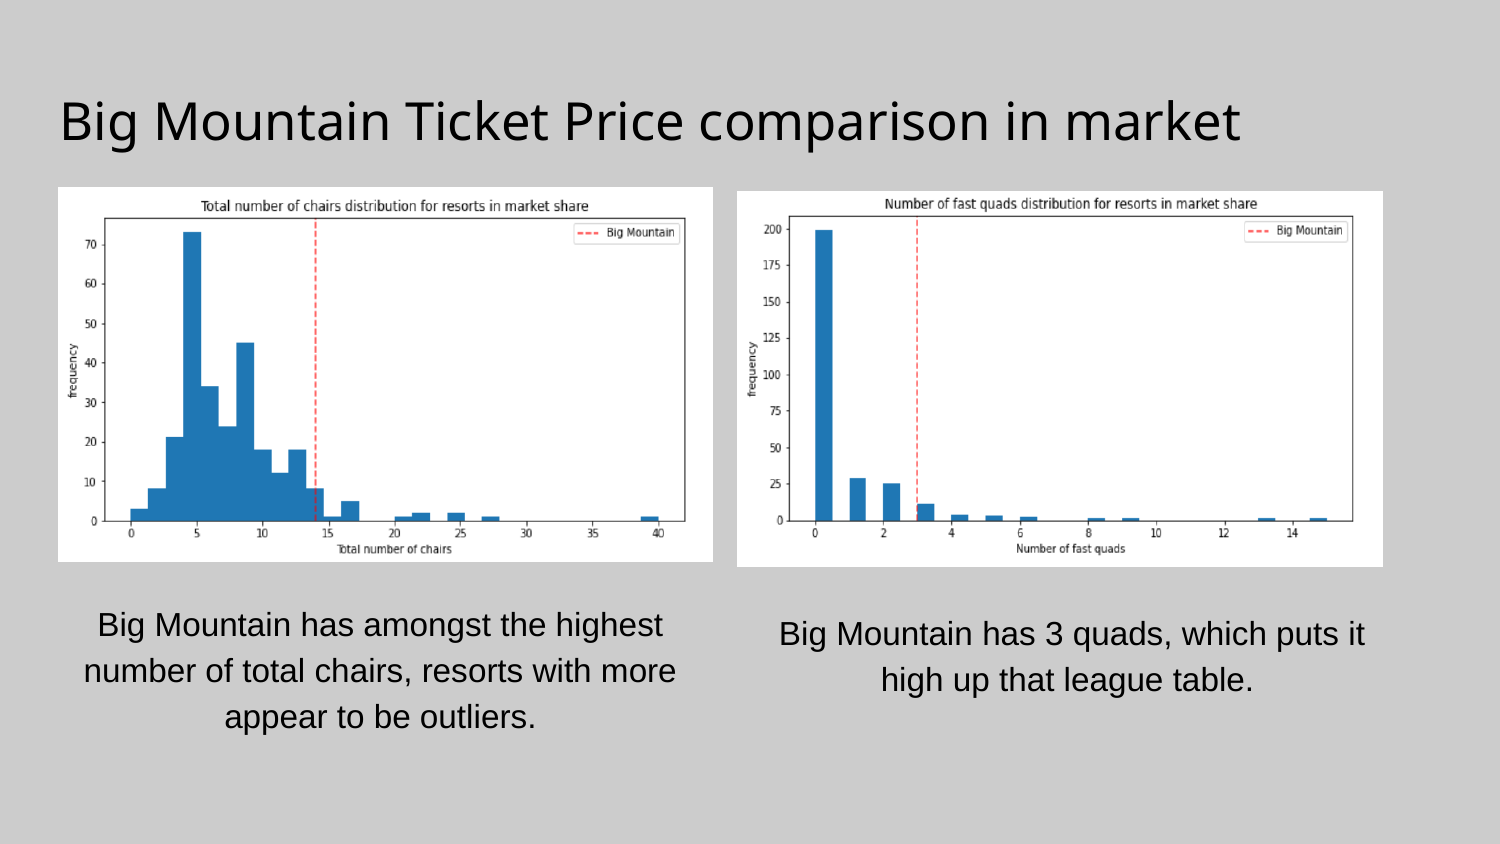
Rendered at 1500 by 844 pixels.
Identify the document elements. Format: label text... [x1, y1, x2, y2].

picture [737, 191, 1383, 567]
text_box Big Mountain has 3 quads, which puts it high up that league table. [750, 591, 1396, 714]
picture [57, 187, 713, 563]
title Big Mountain Ticket Price comparison in market [44, 72, 1443, 167]
text_box Big Mountain has amongst the highest number of total chairs, resorts with more appear to be outliers. [58, 582, 704, 750]
